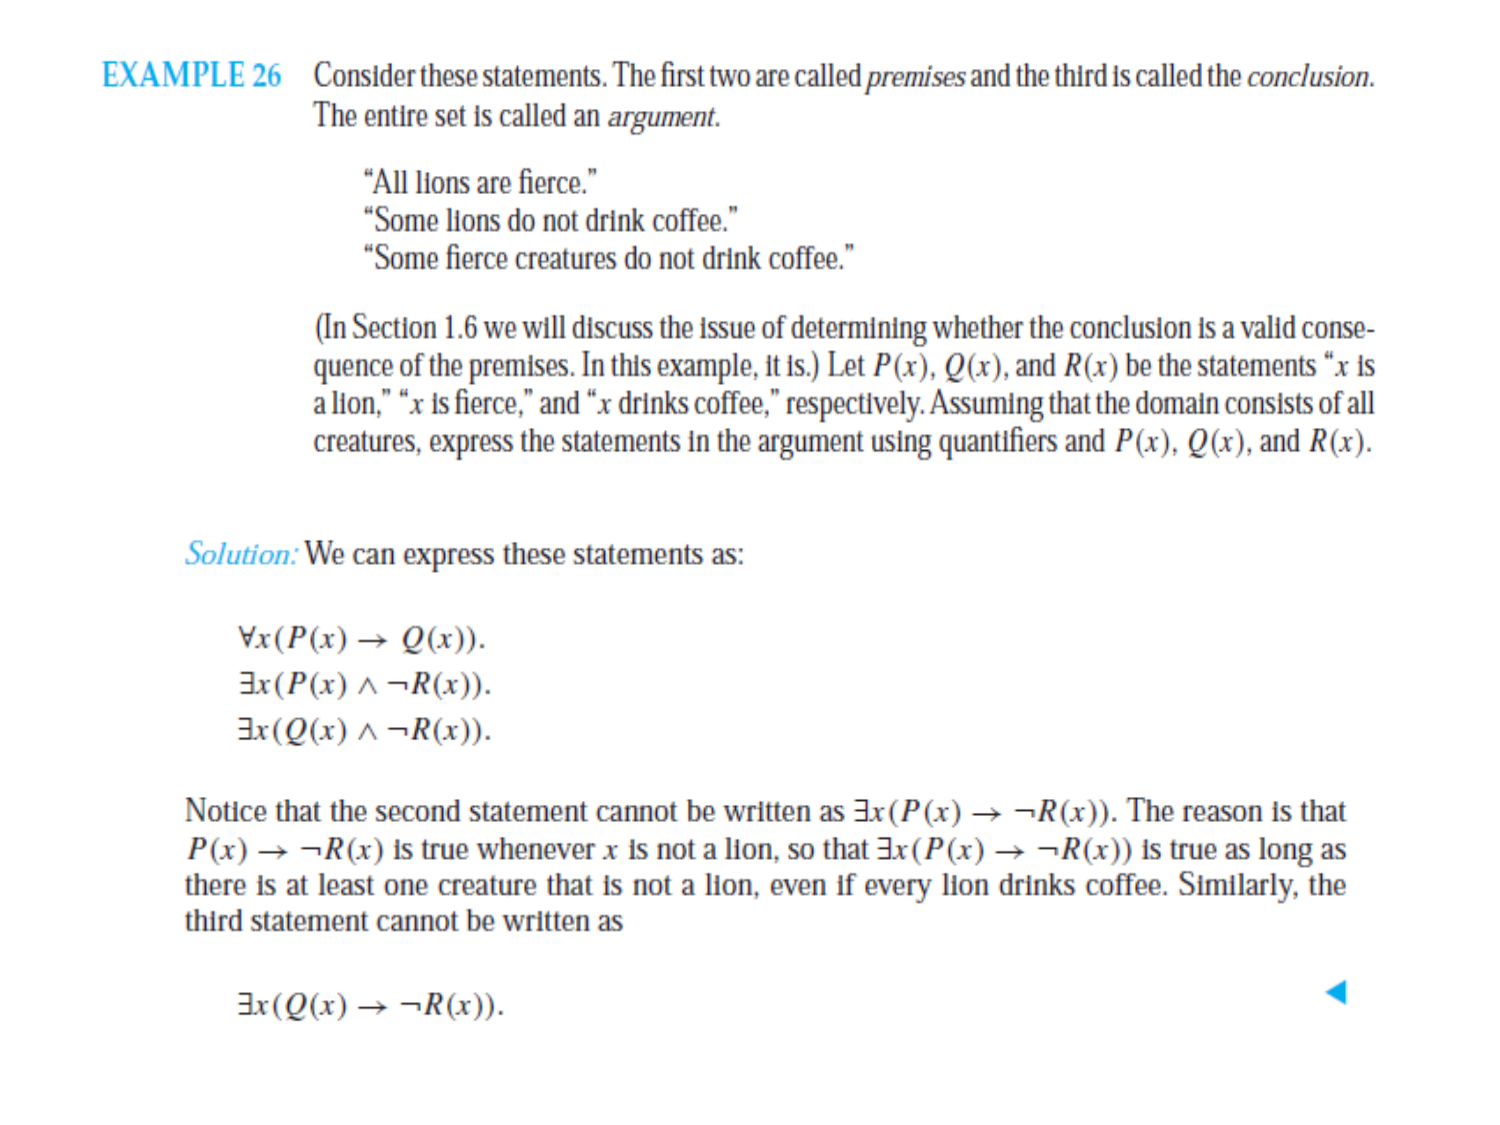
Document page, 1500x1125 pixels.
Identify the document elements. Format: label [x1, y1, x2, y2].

picture [74, 24, 1438, 1076]
